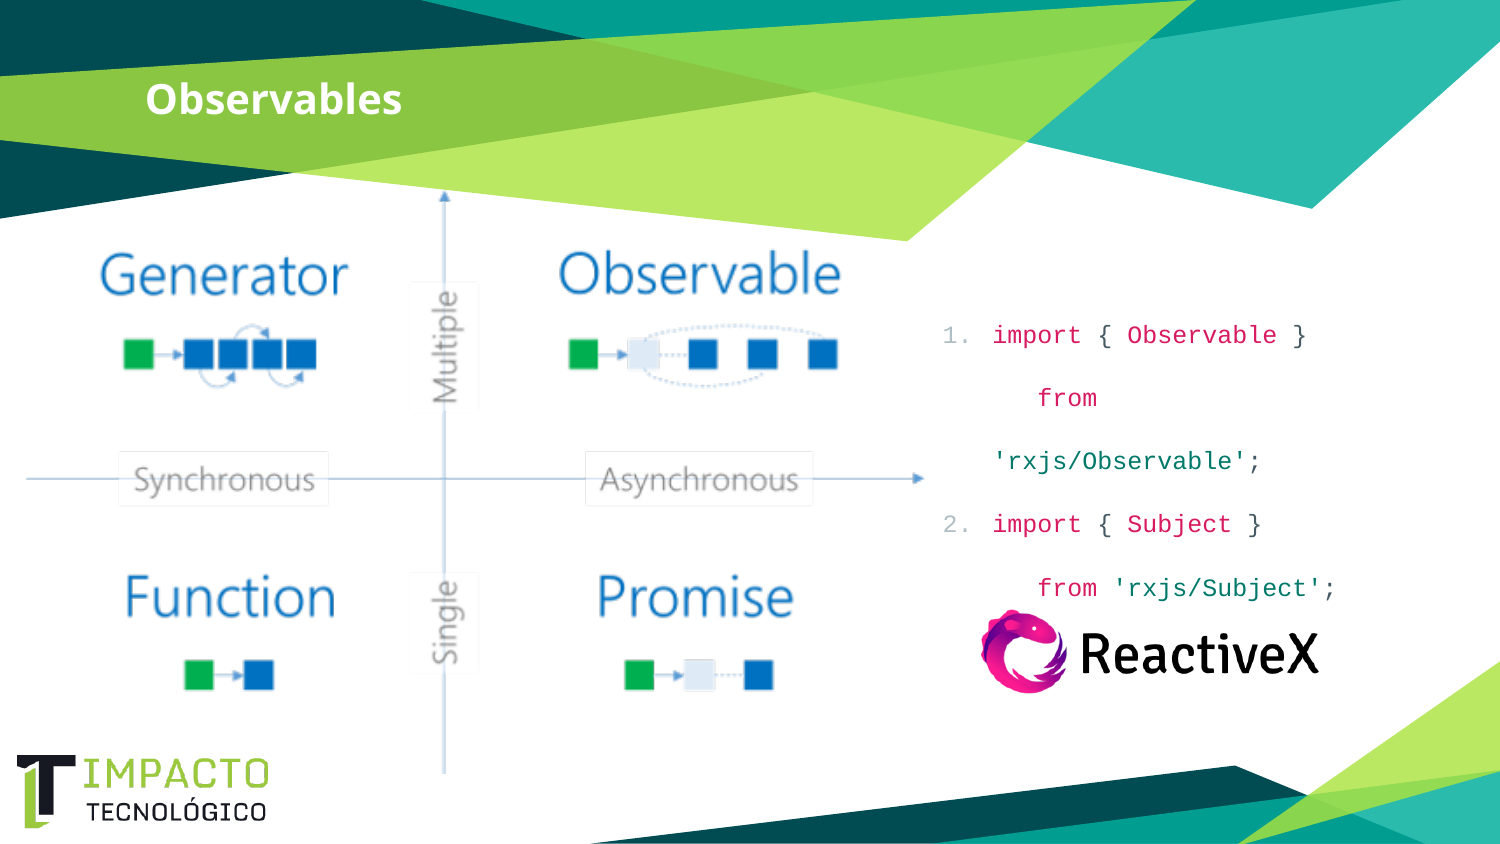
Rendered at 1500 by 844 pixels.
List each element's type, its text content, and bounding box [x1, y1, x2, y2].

text_box import { Observable } from 'rxjs/Observable'; import { Subject } from 'rxjs/Subject'; [940, 249, 1395, 742]
picture [17, 179, 936, 843]
title Observables [130, 57, 1443, 180]
picture [939, 546, 1369, 762]
